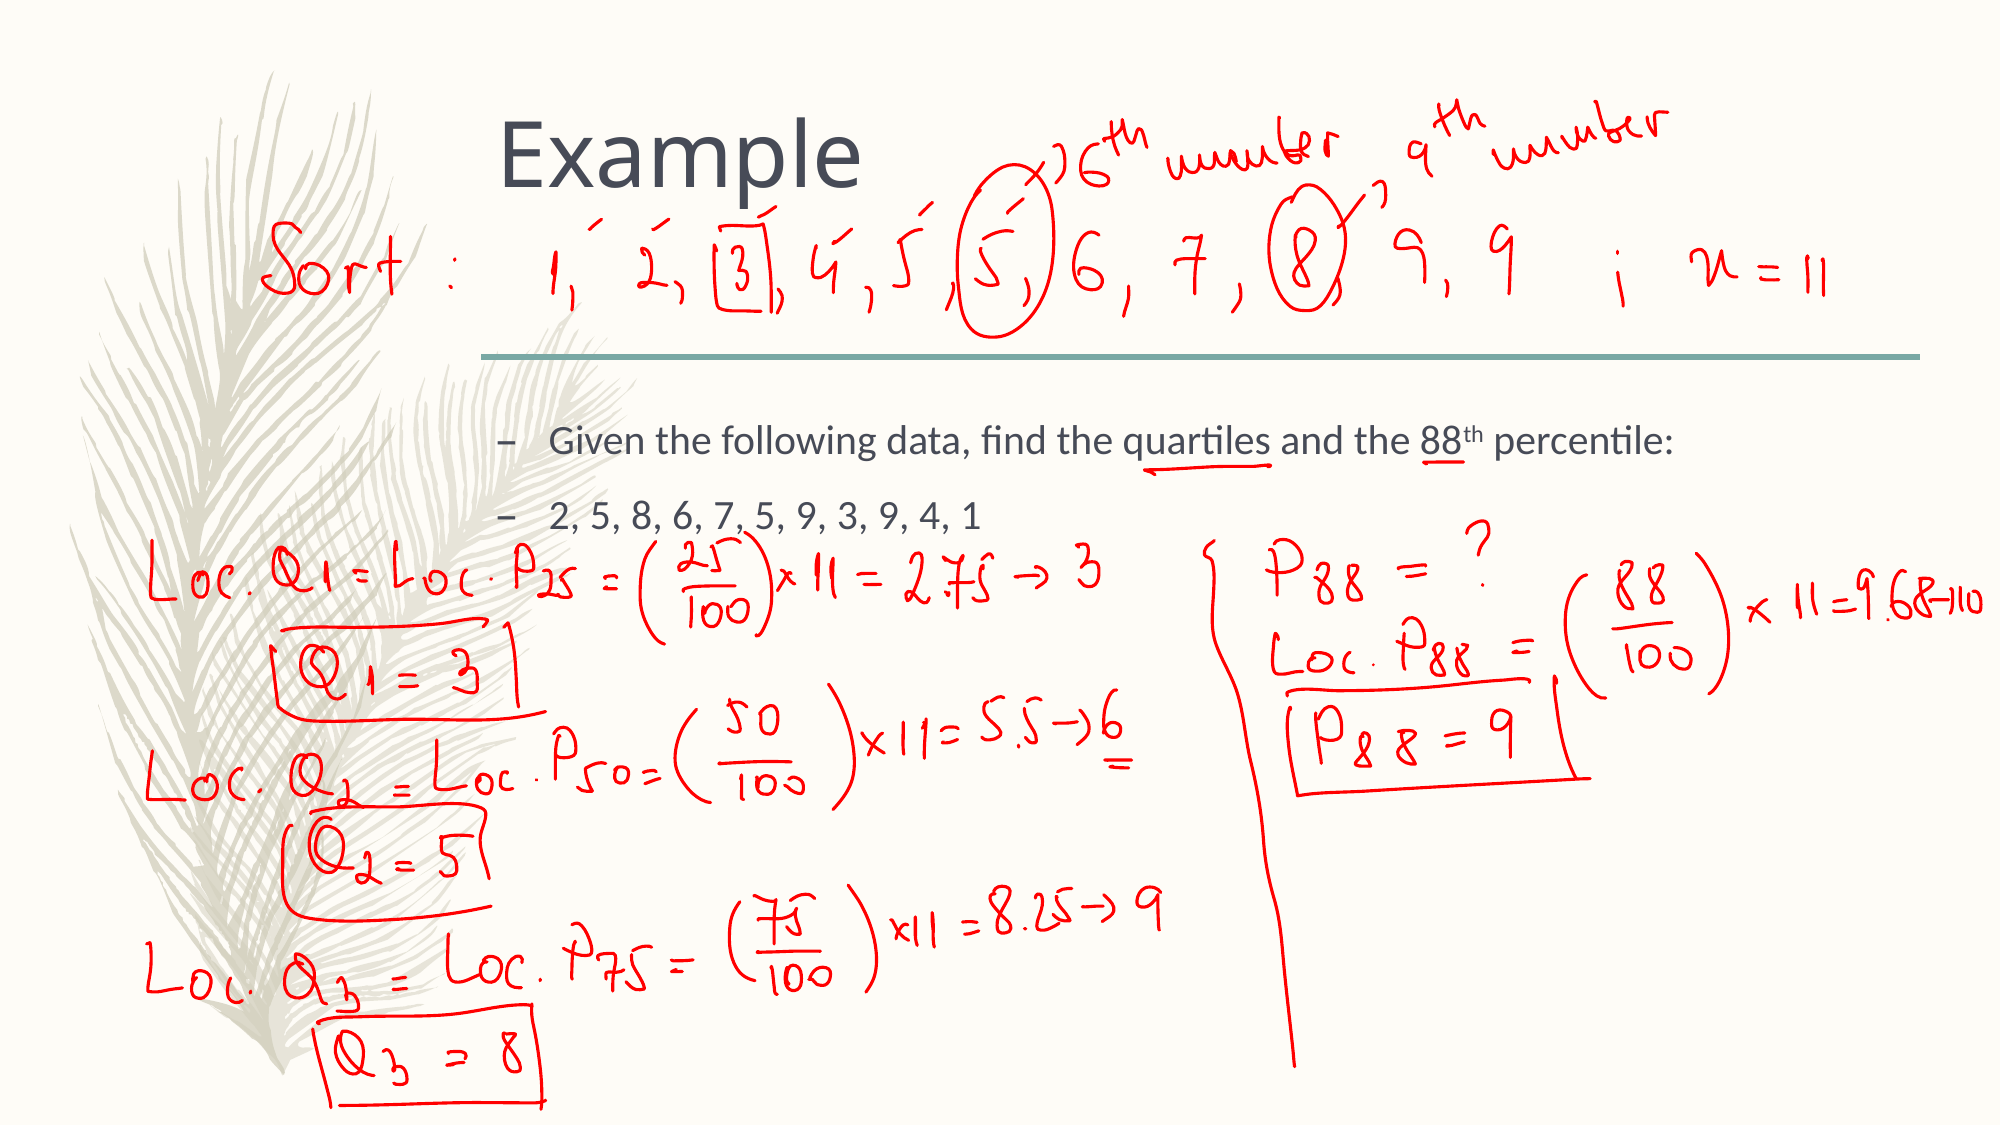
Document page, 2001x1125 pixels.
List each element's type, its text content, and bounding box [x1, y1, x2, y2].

list Given the following data, find the quartiles and the 88th percentile: 2, 5, 8, 6, 7, 5, 9, 3, 9, 4, 1 [481, 399, 1920, 999]
title Example [481, 93, 1920, 350]
